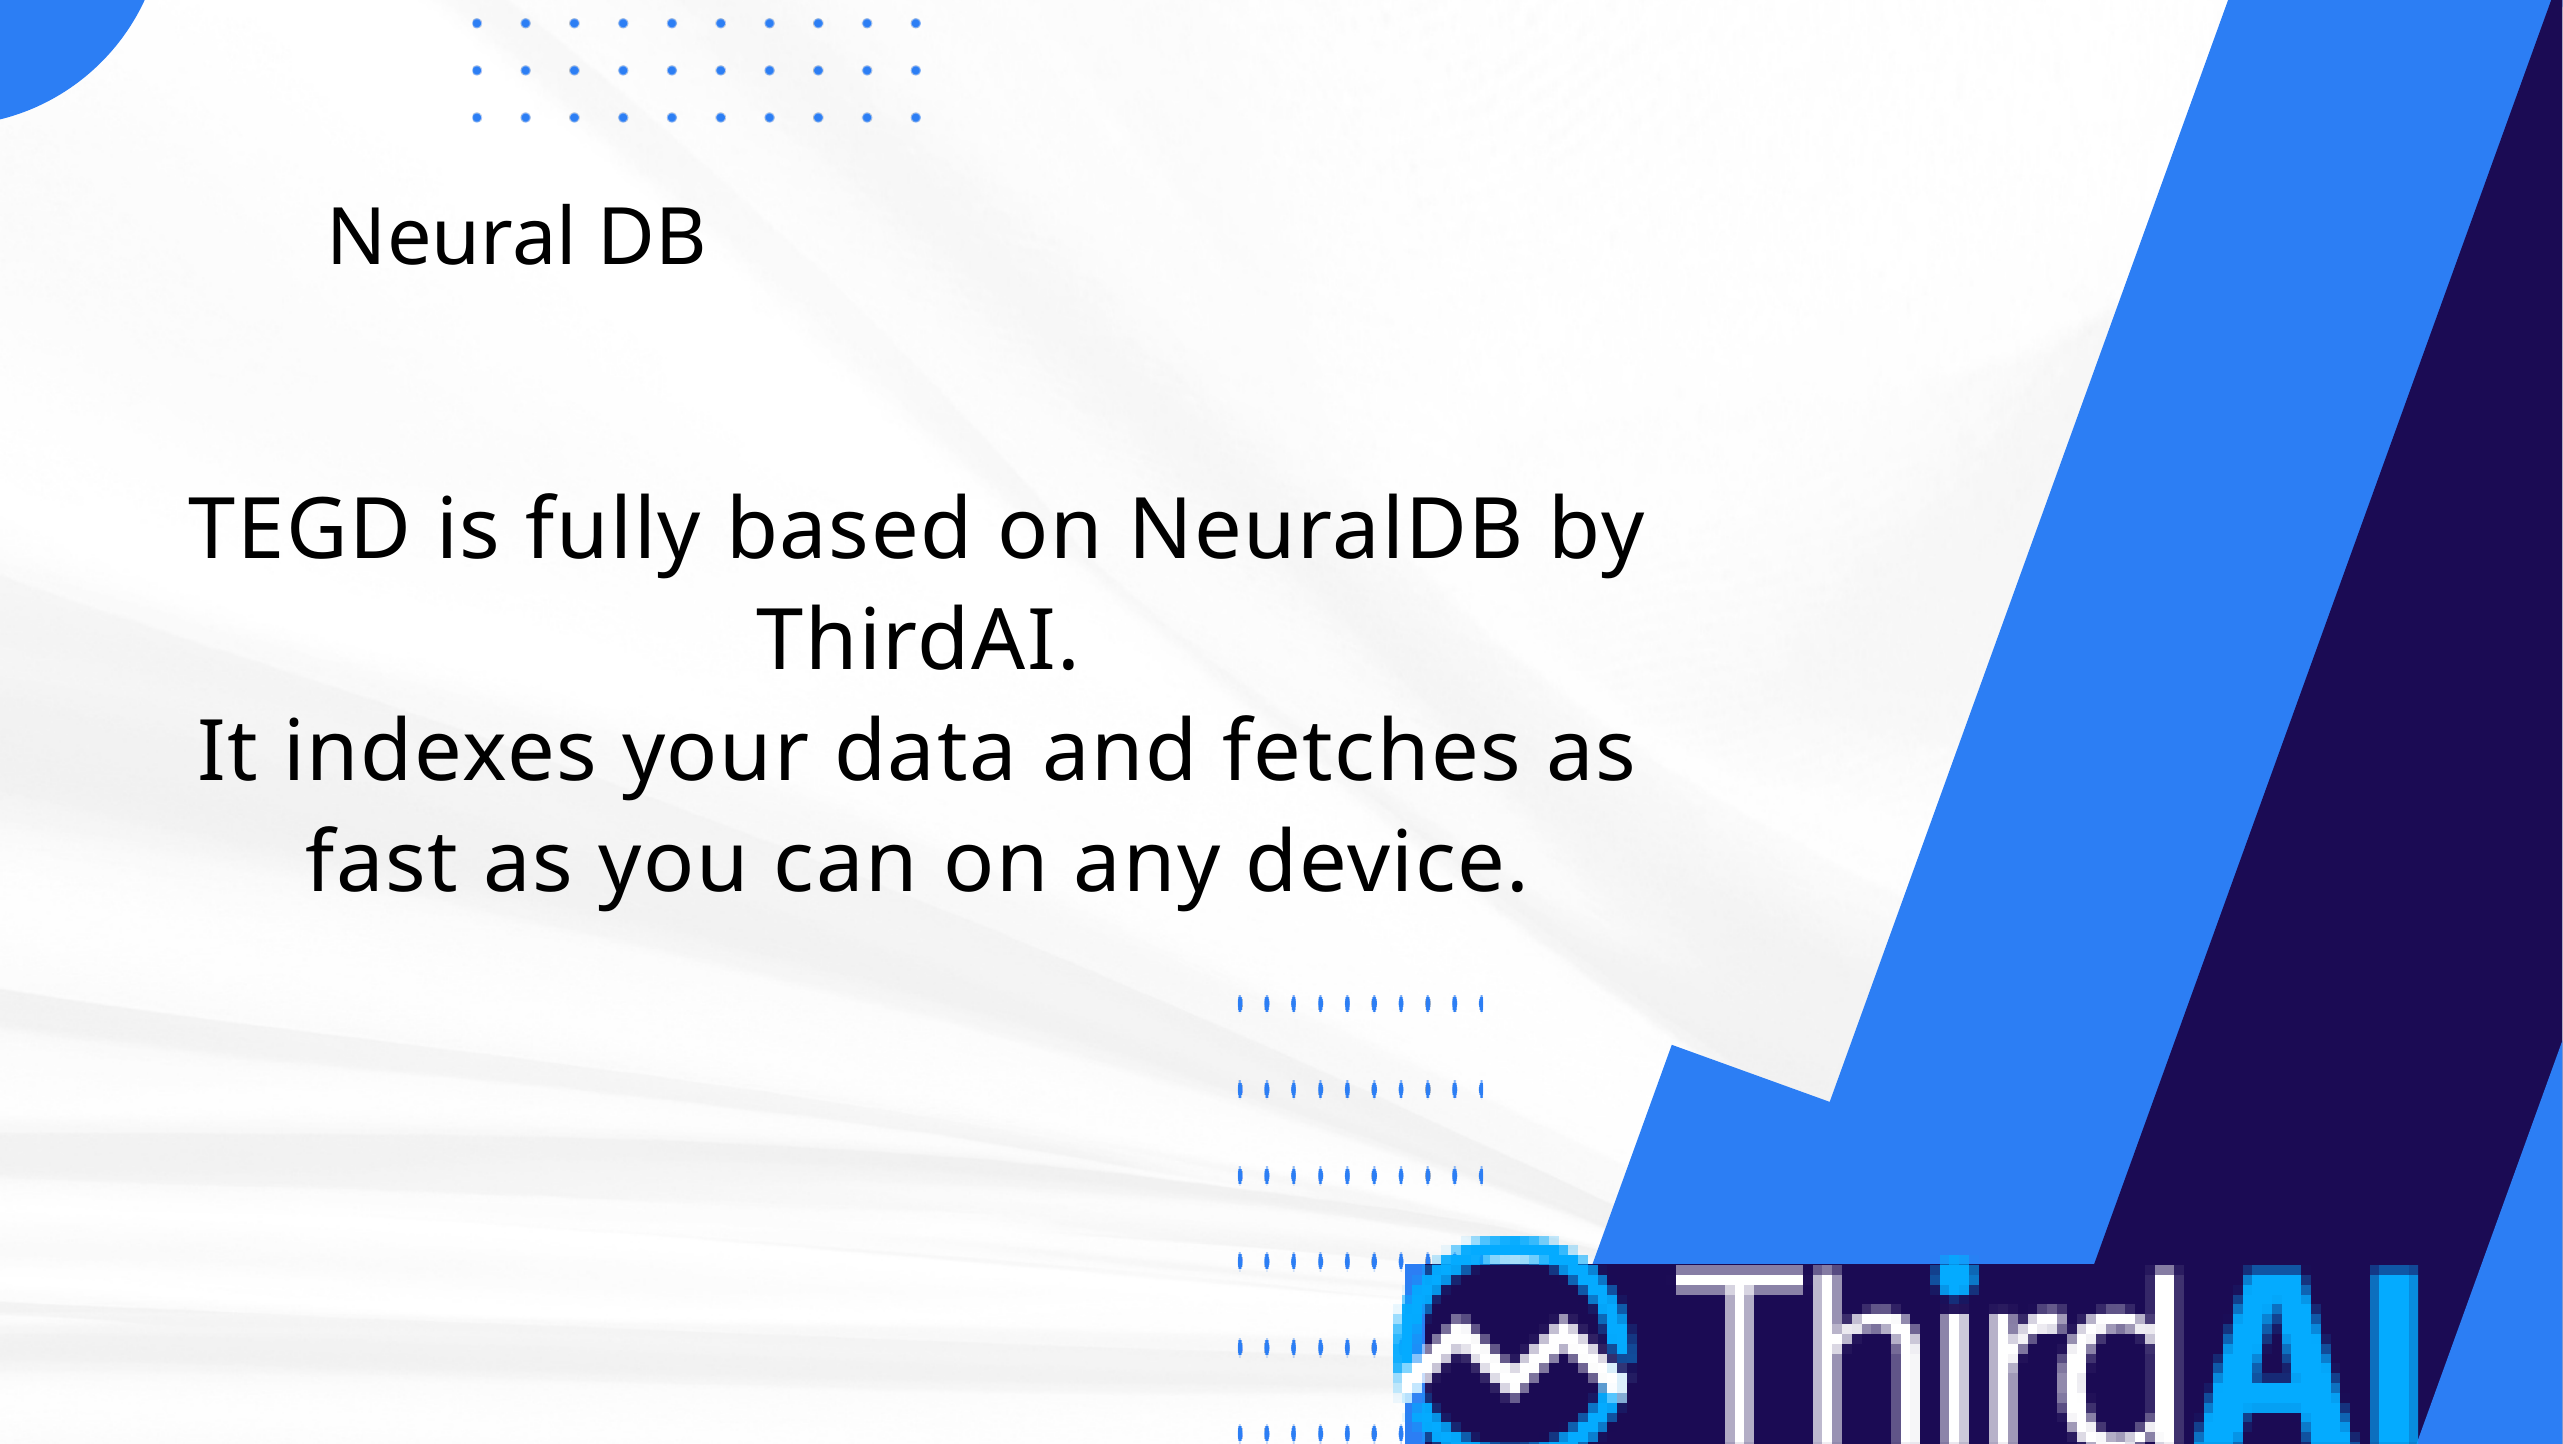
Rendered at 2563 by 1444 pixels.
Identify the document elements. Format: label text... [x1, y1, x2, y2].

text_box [1991, 0, 2309, 1444]
text_box [472, 0, 921, 123]
text_box [1885, 1236, 1987, 1444]
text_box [1615, 1072, 1667, 1368]
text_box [2274, 12, 2563, 1444]
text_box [0, 0, 166, 126]
text_box Neural DB [0, 170, 1041, 281]
text_box [1393, 1236, 1667, 1444]
text_box [0, 0, 1987, 1444]
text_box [1672, 997, 1880, 1444]
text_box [144, 469, 1694, 1046]
text_box [1237, 1056, 1484, 1444]
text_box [1405, 1264, 1425, 1444]
